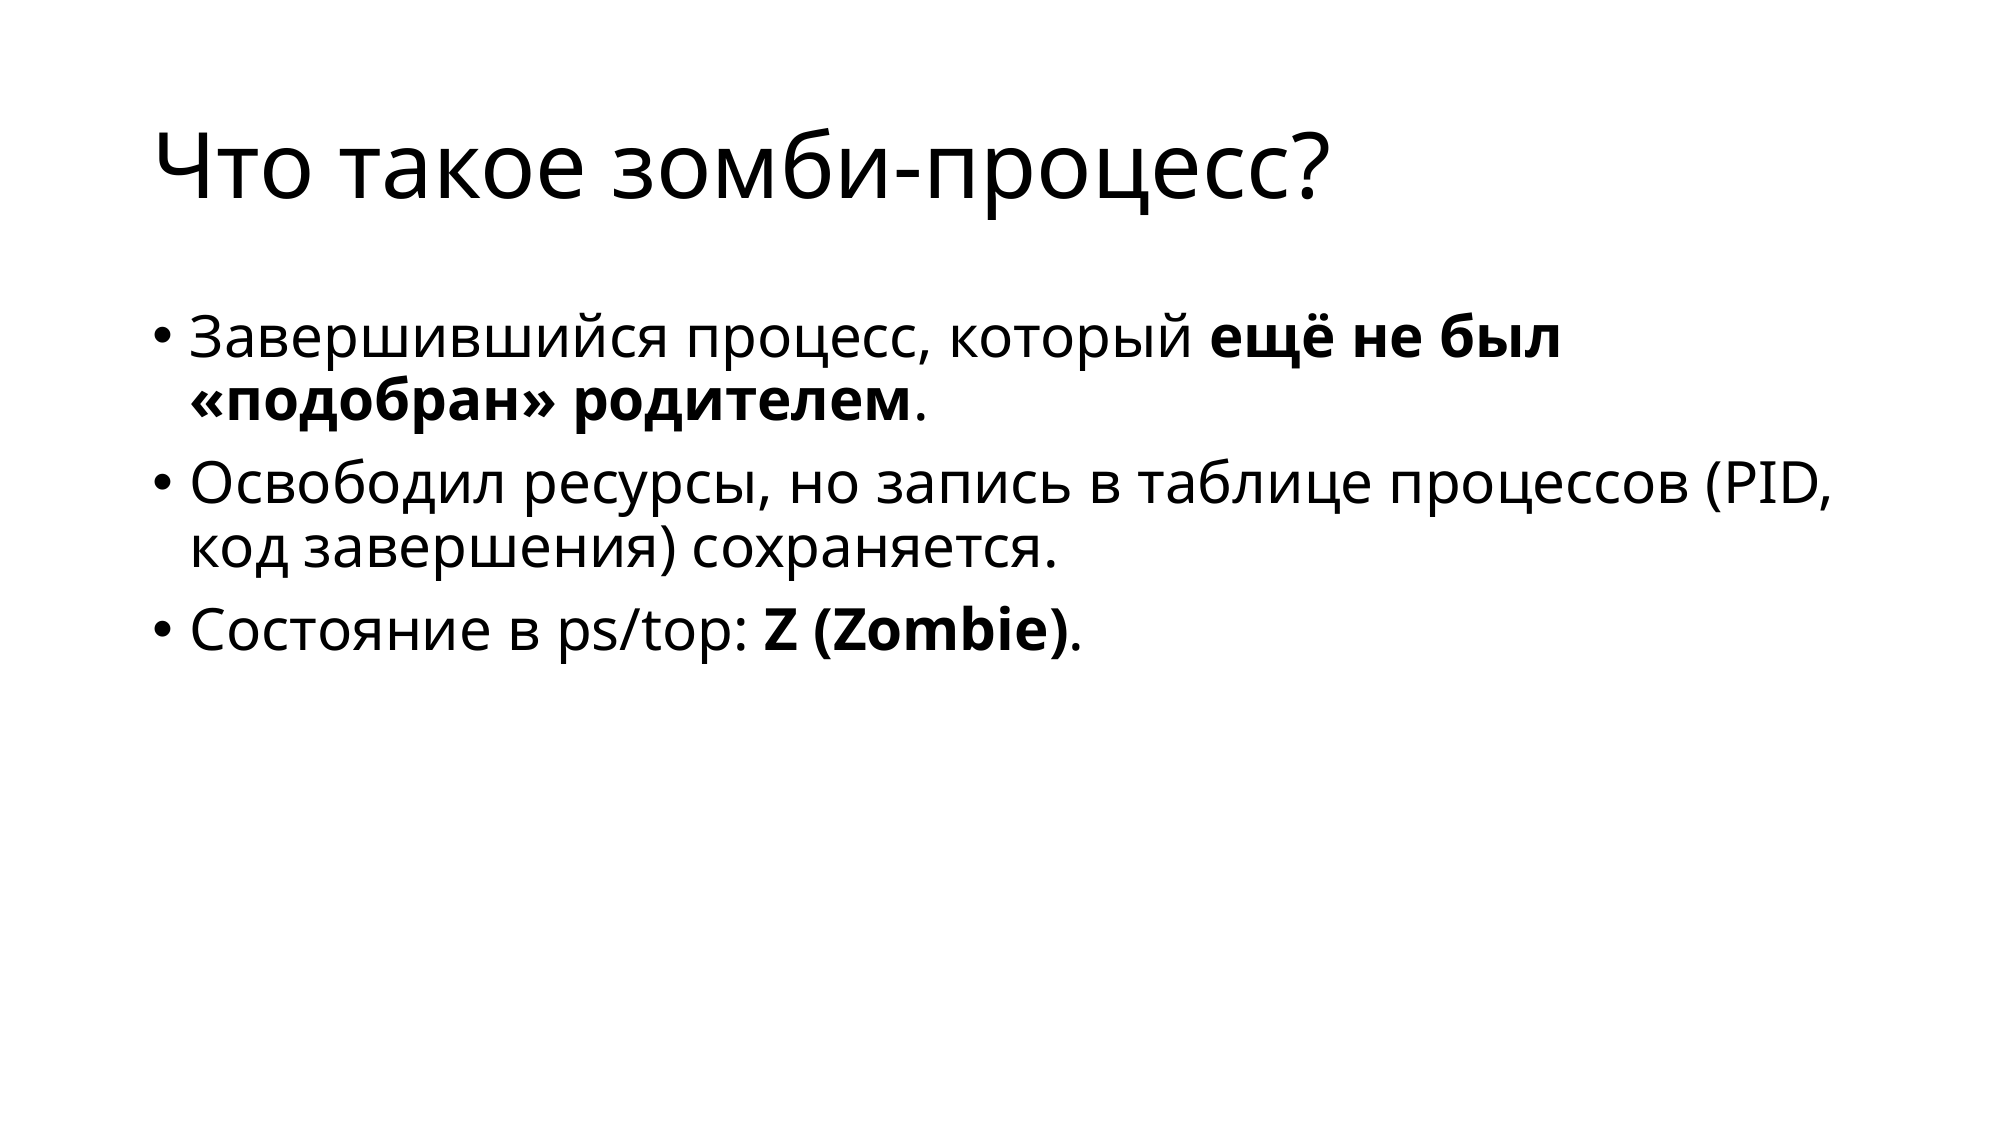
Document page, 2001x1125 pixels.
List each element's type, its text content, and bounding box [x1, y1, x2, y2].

title Что такое зомби-процесс? [137, 59, 1863, 278]
list Завершившийся процесс, который ещё не был «подобран» родителем. Освободил ресурсы, но запись в таблице процессов (PID, код завершения) сохраняется. Состояние в ps/top: Z (Zombie). [137, 299, 1863, 1014]
